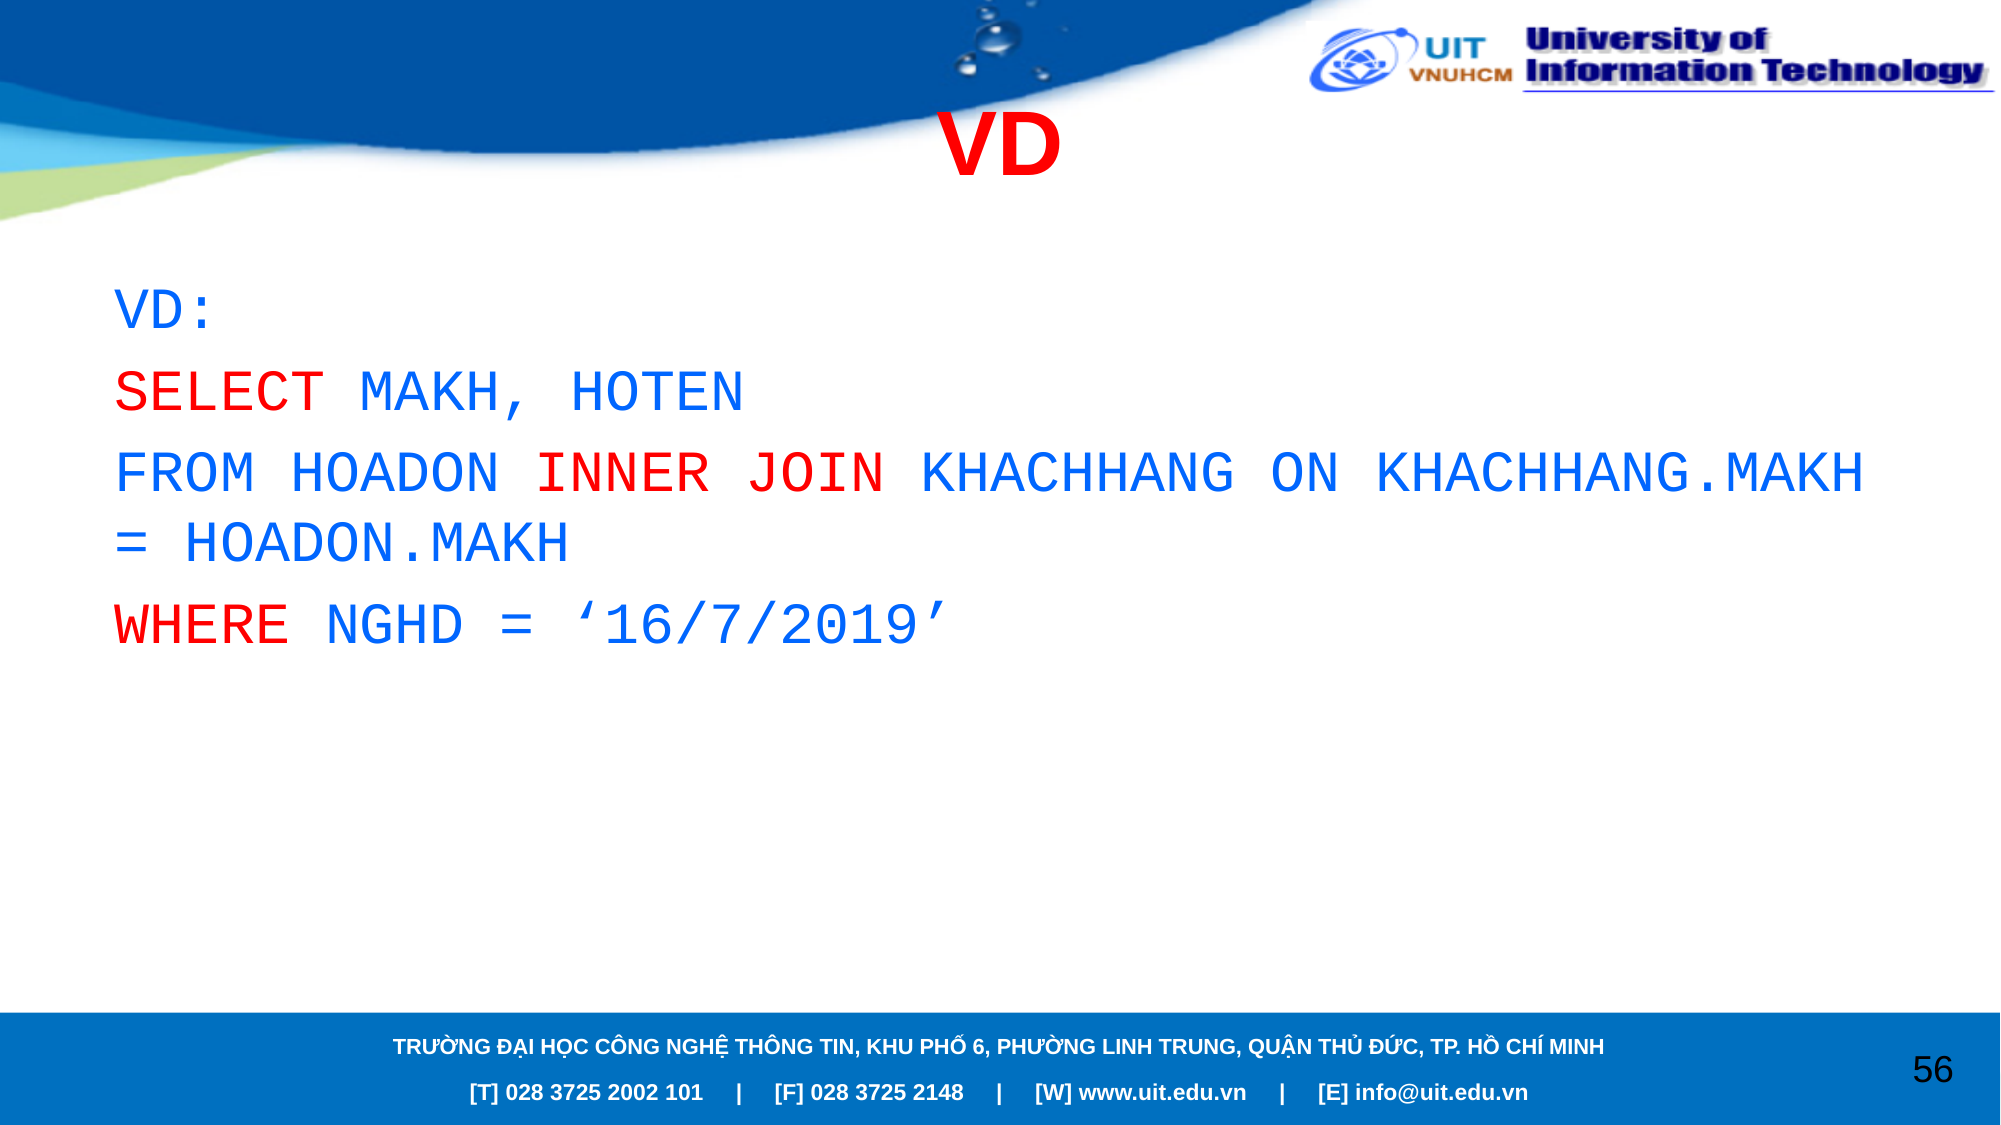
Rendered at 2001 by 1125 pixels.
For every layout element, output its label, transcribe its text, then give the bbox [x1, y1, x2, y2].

picture [0, 0, 2001, 1125]
title VD [99, 45, 1900, 233]
list VD: SELECT MAKH, HOTEN FROM HOADON INNER JOIN KHACHHANG ON KHACHHANG.MAKH = HOADON.MAKH WHERE NGHD = ‘16/7/2019’ [99, 262, 1900, 1005]
